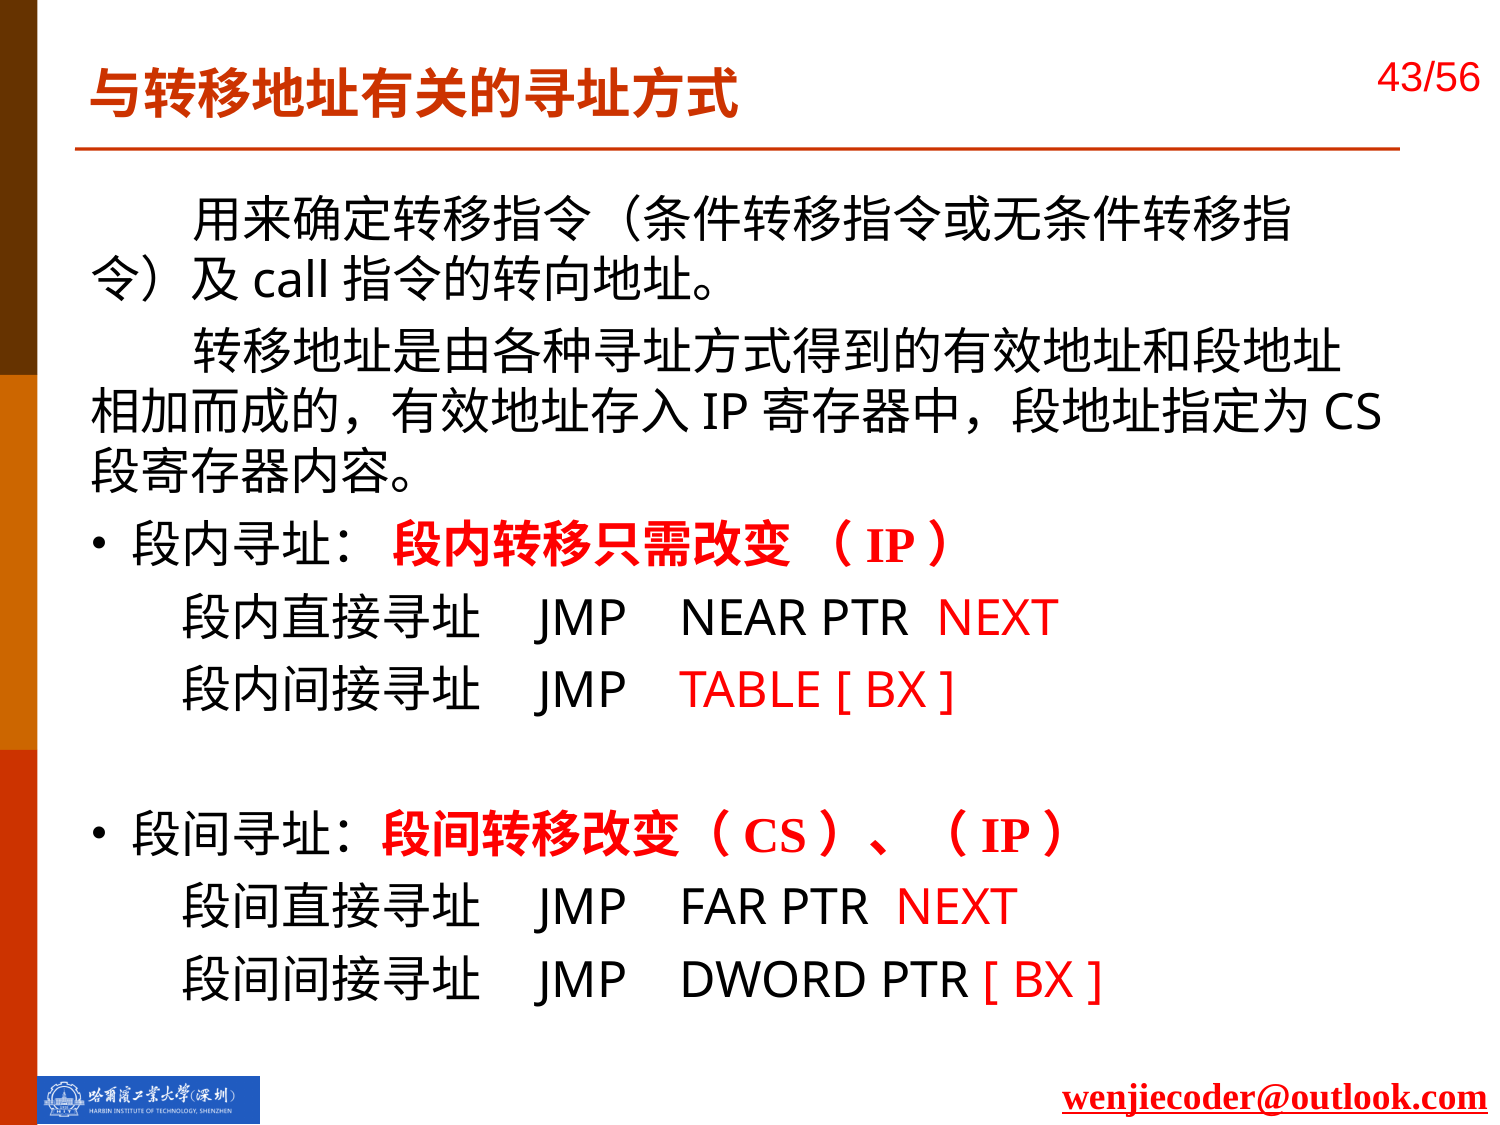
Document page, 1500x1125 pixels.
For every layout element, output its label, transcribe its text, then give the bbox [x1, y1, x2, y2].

picture [37, 1076, 260, 1124]
text_box 与转移地址有关的寻址方式 [74, 52, 1123, 132]
text_box 用来确定转移指令（条件转移指令或无条件转移指令）及call指令的转向地址。 转移地址是由各种寻址方式得到的有效地址和段地址相加而成的，有效地址存入IP寄存器中，段地址指定为CS段寄存器内容。 段内寻址： 段内转移只需改变 （IP） 段内直接寻址 JMP NEAR PTR NEXT 段内间接寻址 JMP TABLE [ BX ] 段间寻址：段间转移改变（CS）、（IP） 段间直接寻址 JMP FAR PTR NEXT 段间间接寻址 JMP DWORD PTR [ BX ] [72, 178, 1406, 1077]
